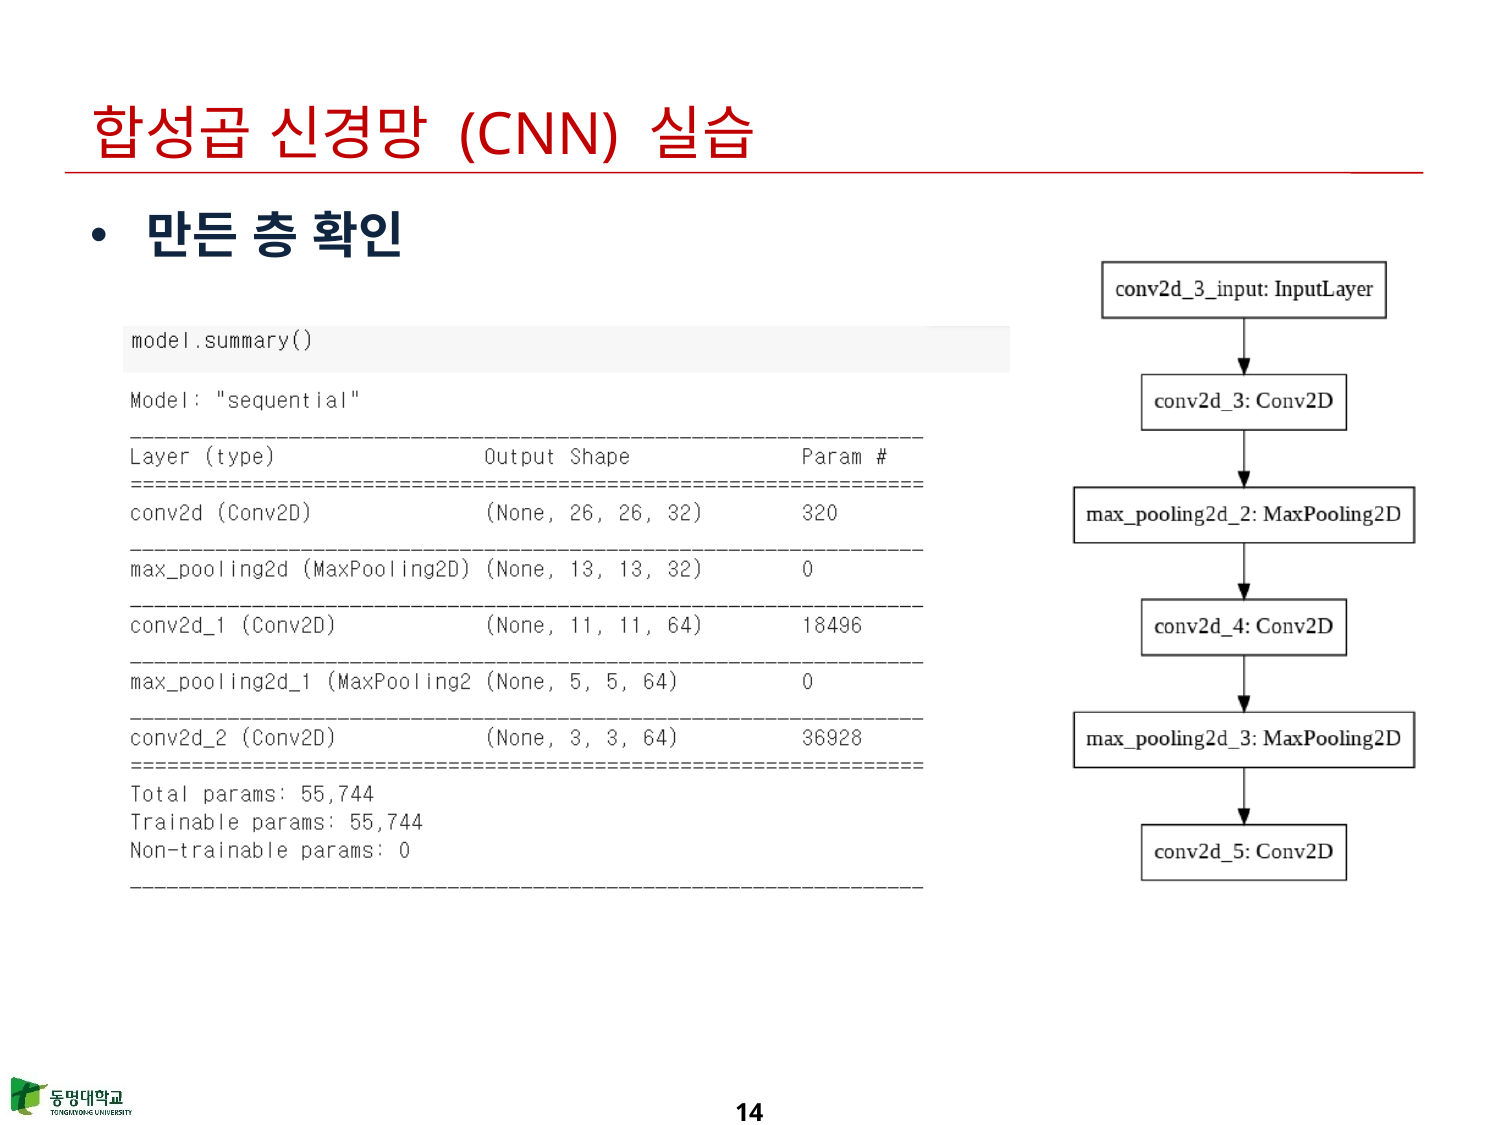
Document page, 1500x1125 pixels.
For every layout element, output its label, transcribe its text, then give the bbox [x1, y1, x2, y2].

picture [5, 1072, 136, 1125]
slide_number 14 [574, 1088, 925, 1125]
picture [1033, 254, 1461, 893]
title 합성곱 신경망 (CNN) 실습 [76, 42, 1424, 174]
picture [123, 325, 1011, 897]
list 만든 층 확인 [74, 196, 1426, 1044]
